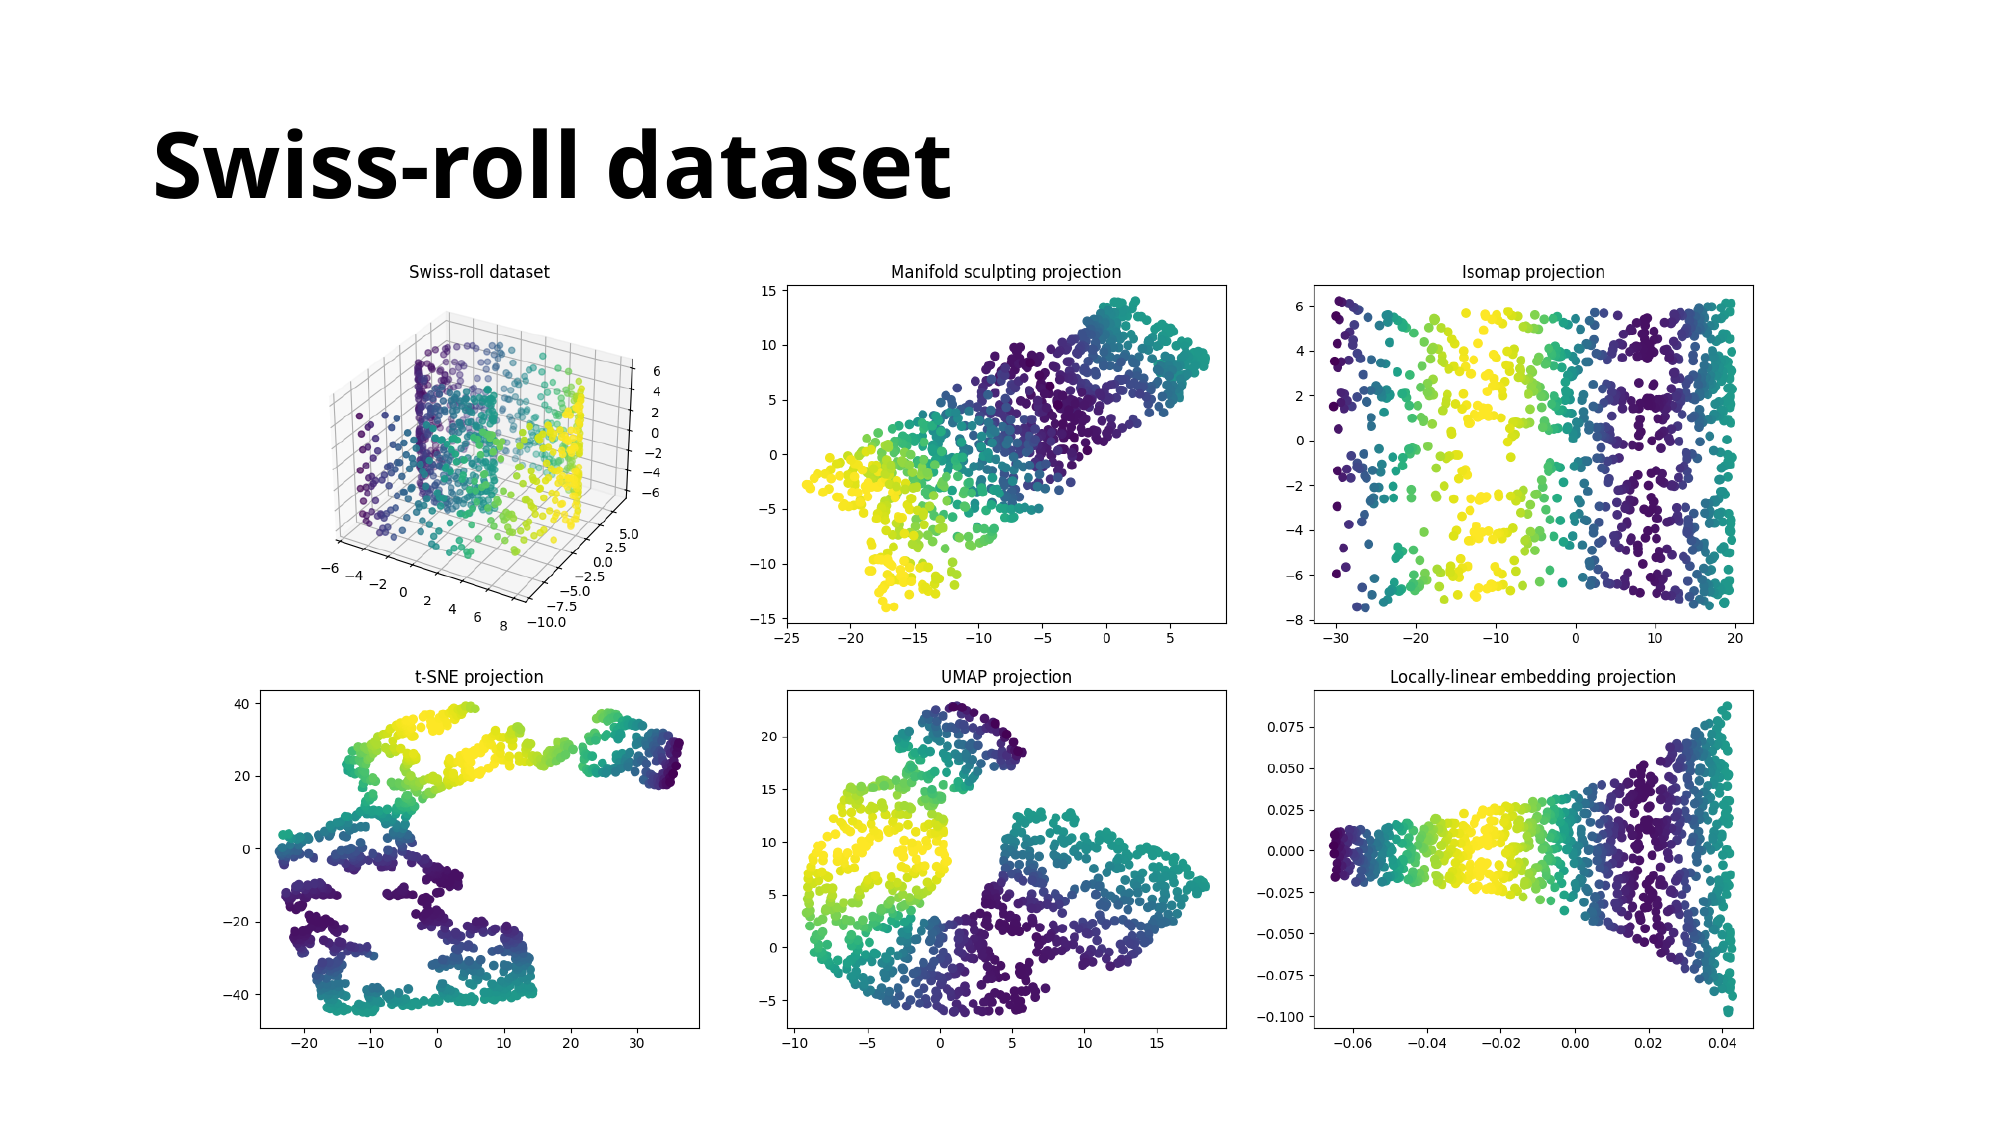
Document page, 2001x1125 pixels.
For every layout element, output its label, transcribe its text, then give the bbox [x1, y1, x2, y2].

picture [212, 254, 1761, 1060]
title Swiss-roll dataset [137, 59, 1863, 278]
